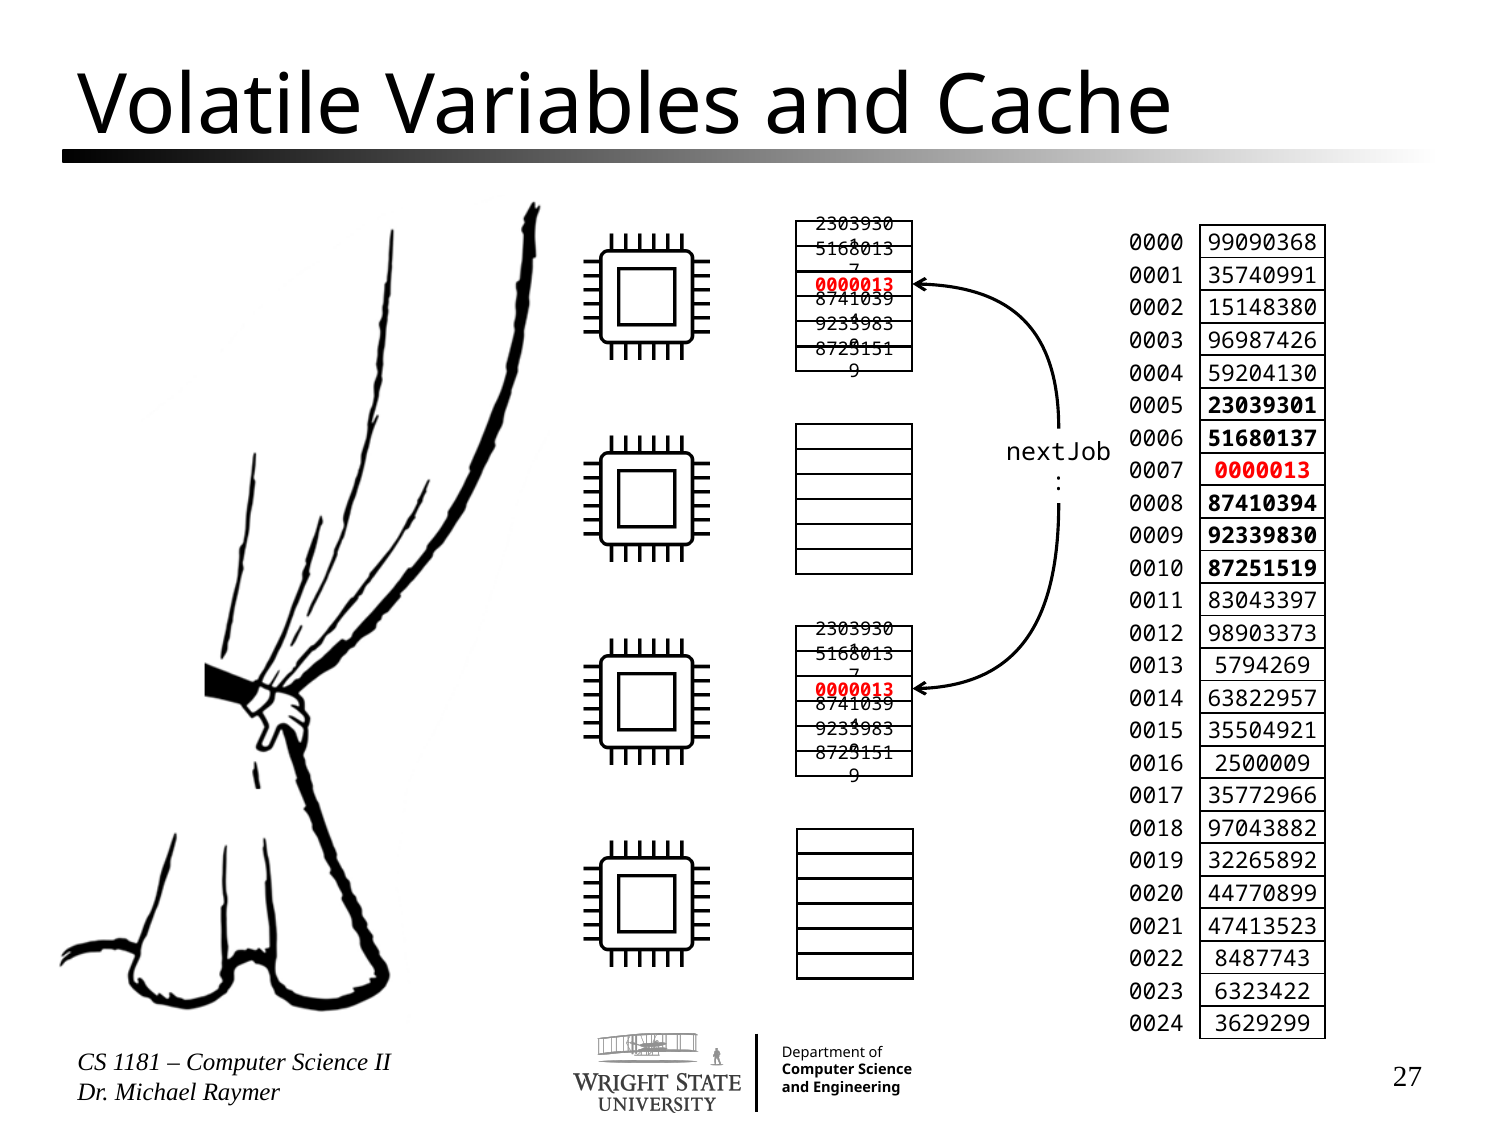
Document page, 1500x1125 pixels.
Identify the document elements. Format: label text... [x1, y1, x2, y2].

table_cell 3629299 [1201, 1007, 1324, 1038]
picture [573, 1033, 741, 1113]
table_cell 51680137 [1201, 421, 1324, 452]
table_cell 83043397 [1201, 584, 1324, 615]
table_cell 0022 [1112, 941, 1200, 973]
table_cell 0018 [1112, 811, 1200, 843]
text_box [796, 423, 913, 574]
table_cell 87410394 [1201, 486, 1324, 517]
text_box nextJob: [987, 428, 1130, 504]
table_cell 47413523 [1201, 909, 1324, 940]
title Volatile Variables and Cache [62, 50, 1438, 150]
footer CS 1181 – Computer Science II Dr. Michael Raymer [62, 1037, 438, 1113]
table_cell 35504921 [1201, 714, 1324, 745]
table_cell 32265892 [1201, 844, 1324, 875]
table_cell 0023 [1112, 973, 1200, 1006]
table_cell 0019 [1112, 843, 1200, 876]
table_cell 63822957 [1201, 681, 1324, 712]
table_cell 5794269 [1201, 649, 1324, 680]
table_cell 35772966 [1201, 779, 1324, 810]
table_cell 0011 [1112, 583, 1200, 615]
table_cell 97043882 [1201, 812, 1324, 842]
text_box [796, 626, 913, 777]
table_header 99090368 [1201, 226, 1324, 257]
table_cell 0024 [1112, 1006, 1200, 1038]
table_cell 0012 [1112, 615, 1200, 648]
table_cell 0008 [1112, 485, 1200, 518]
table_cell 92339830 [1201, 519, 1324, 550]
table_cell 0000013 [1201, 454, 1324, 484]
table_cell 0004 [1112, 355, 1200, 388]
table_cell 0013 [1112, 648, 1200, 681]
table_cell 0005 [1112, 388, 1200, 420]
table_header 0000 [1112, 225, 1200, 258]
table_cell 0009 [1112, 518, 1200, 550]
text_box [796, 221, 913, 372]
table_cell 0002 [1112, 290, 1200, 323]
table_cell 59204130 [1201, 356, 1324, 387]
table_cell 15148380 [1201, 291, 1324, 322]
picture [562, 414, 731, 583]
table_cell 0015 [1112, 713, 1200, 746]
table_cell 87251519 [1201, 551, 1324, 582]
table_cell 0021 [1112, 908, 1200, 941]
picture [562, 617, 731, 786]
table_cell 2500009 [1201, 747, 1324, 777]
table_cell 0014 [1112, 681, 1200, 713]
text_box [913, 283, 1058, 430]
table_cell 0020 [1112, 876, 1200, 908]
table_cell 0007 [1130, 453, 1200, 485]
table_cell 44770899 [1201, 877, 1324, 907]
table_cell 98903373 [1201, 616, 1324, 647]
table_cell 96987426 [1201, 324, 1324, 354]
table_cell 0003 [1112, 323, 1200, 355]
picture [562, 819, 731, 988]
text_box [796, 828, 913, 979]
picture [562, 212, 731, 381]
table_cell 0006 [1112, 420, 1200, 453]
table_cell 23039301 [1201, 389, 1324, 419]
table_cell 8487743 [1201, 942, 1324, 973]
table_cell 0001 [1112, 258, 1200, 290]
picture [49, 195, 551, 1025]
slide_number 27 [1125, 1037, 1438, 1113]
table_cell 0010 [1112, 550, 1200, 583]
table_cell 6323422 [1201, 974, 1324, 1005]
table_cell 0016 [1112, 746, 1200, 778]
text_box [878, 508, 1093, 655]
table_cell 35740991 [1201, 258, 1324, 289]
table_cell 0017 [1112, 778, 1200, 811]
